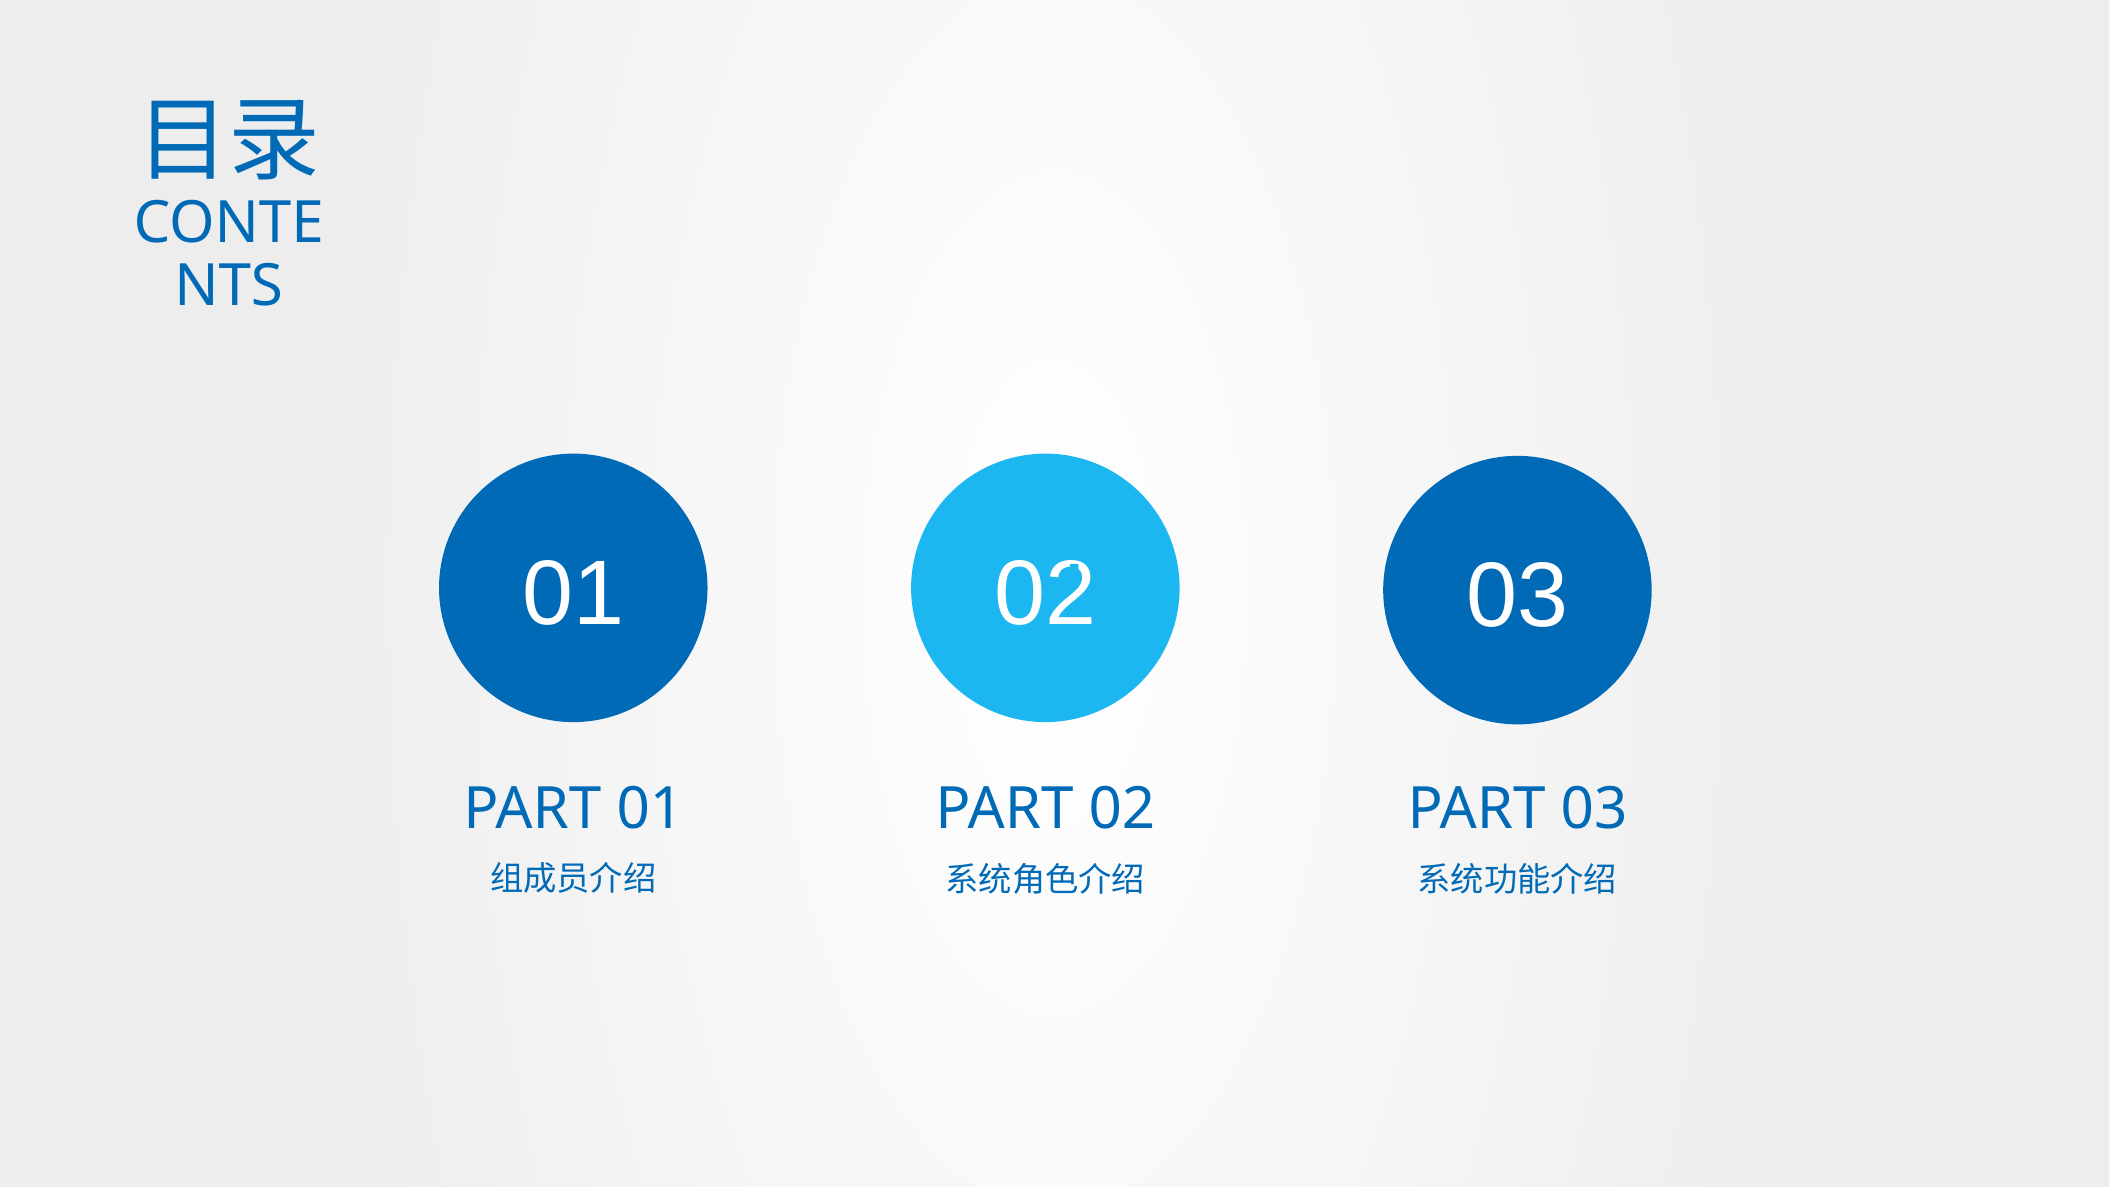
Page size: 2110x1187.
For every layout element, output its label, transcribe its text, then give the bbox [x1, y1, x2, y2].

text_box 01 [437, 452, 709, 724]
text_box CONTENTS [113, 185, 345, 250]
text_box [911, 453, 1180, 723]
text_box PART 02 [841, 770, 1250, 852]
text_box 系统功能介绍 [1313, 854, 1722, 909]
text_box 目录 [110, 86, 347, 207]
text_box 组成员介绍 [369, 854, 777, 909]
picture [0, 0, 2110, 1187]
text_box PART 03 [1313, 770, 1722, 852]
text_box 03 [1382, 454, 1653, 726]
text_box PART 01 [369, 770, 777, 852]
text_box 系统角色介绍 [841, 854, 1250, 909]
